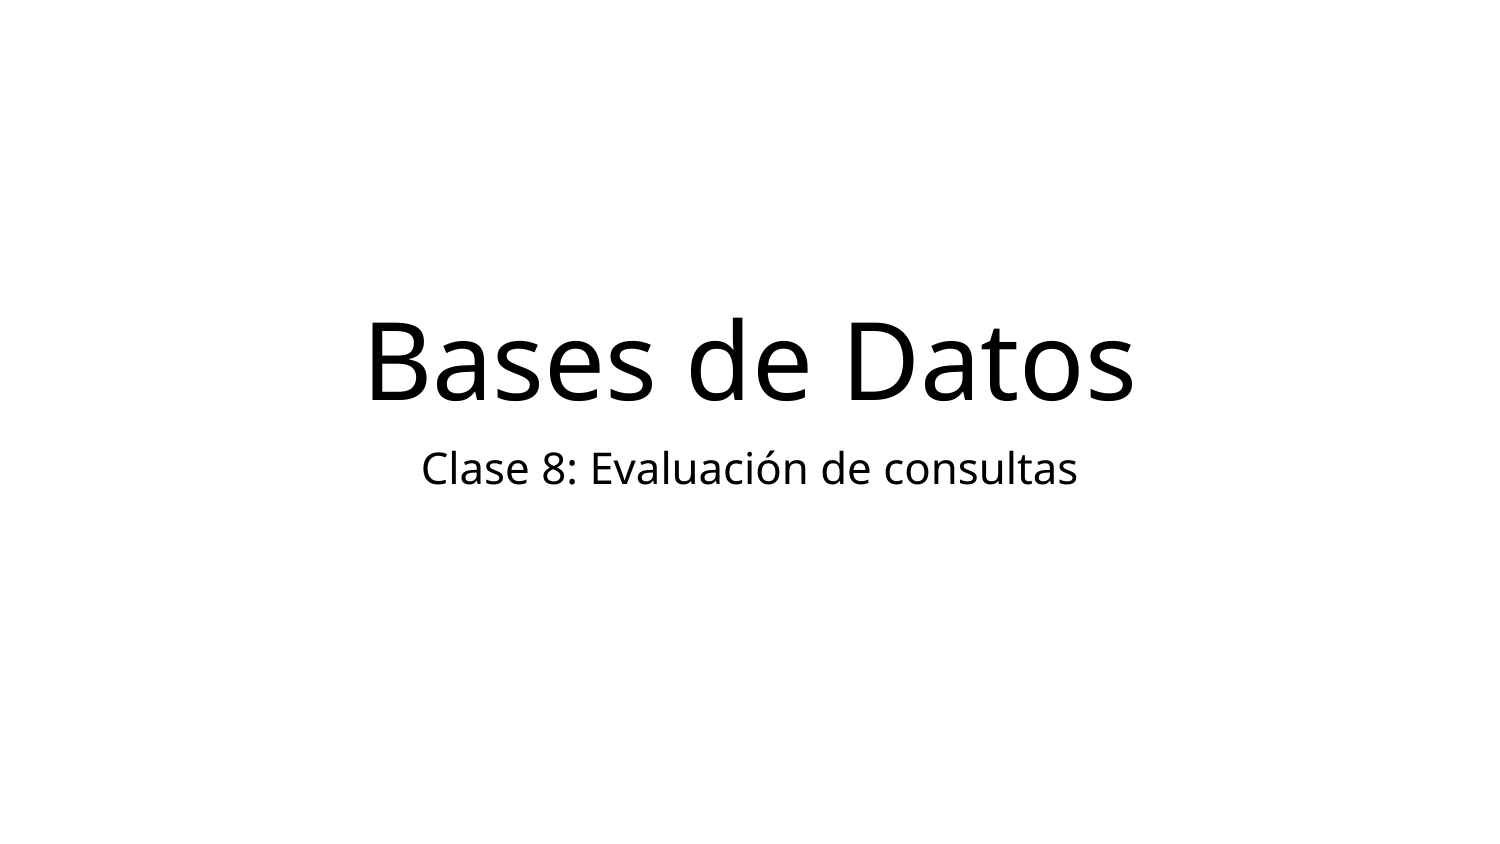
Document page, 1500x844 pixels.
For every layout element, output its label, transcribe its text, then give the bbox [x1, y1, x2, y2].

subtitle Clase 8: Evaluación de consultas [146, 435, 1354, 533]
title Bases de Datos [146, 141, 1354, 428]
